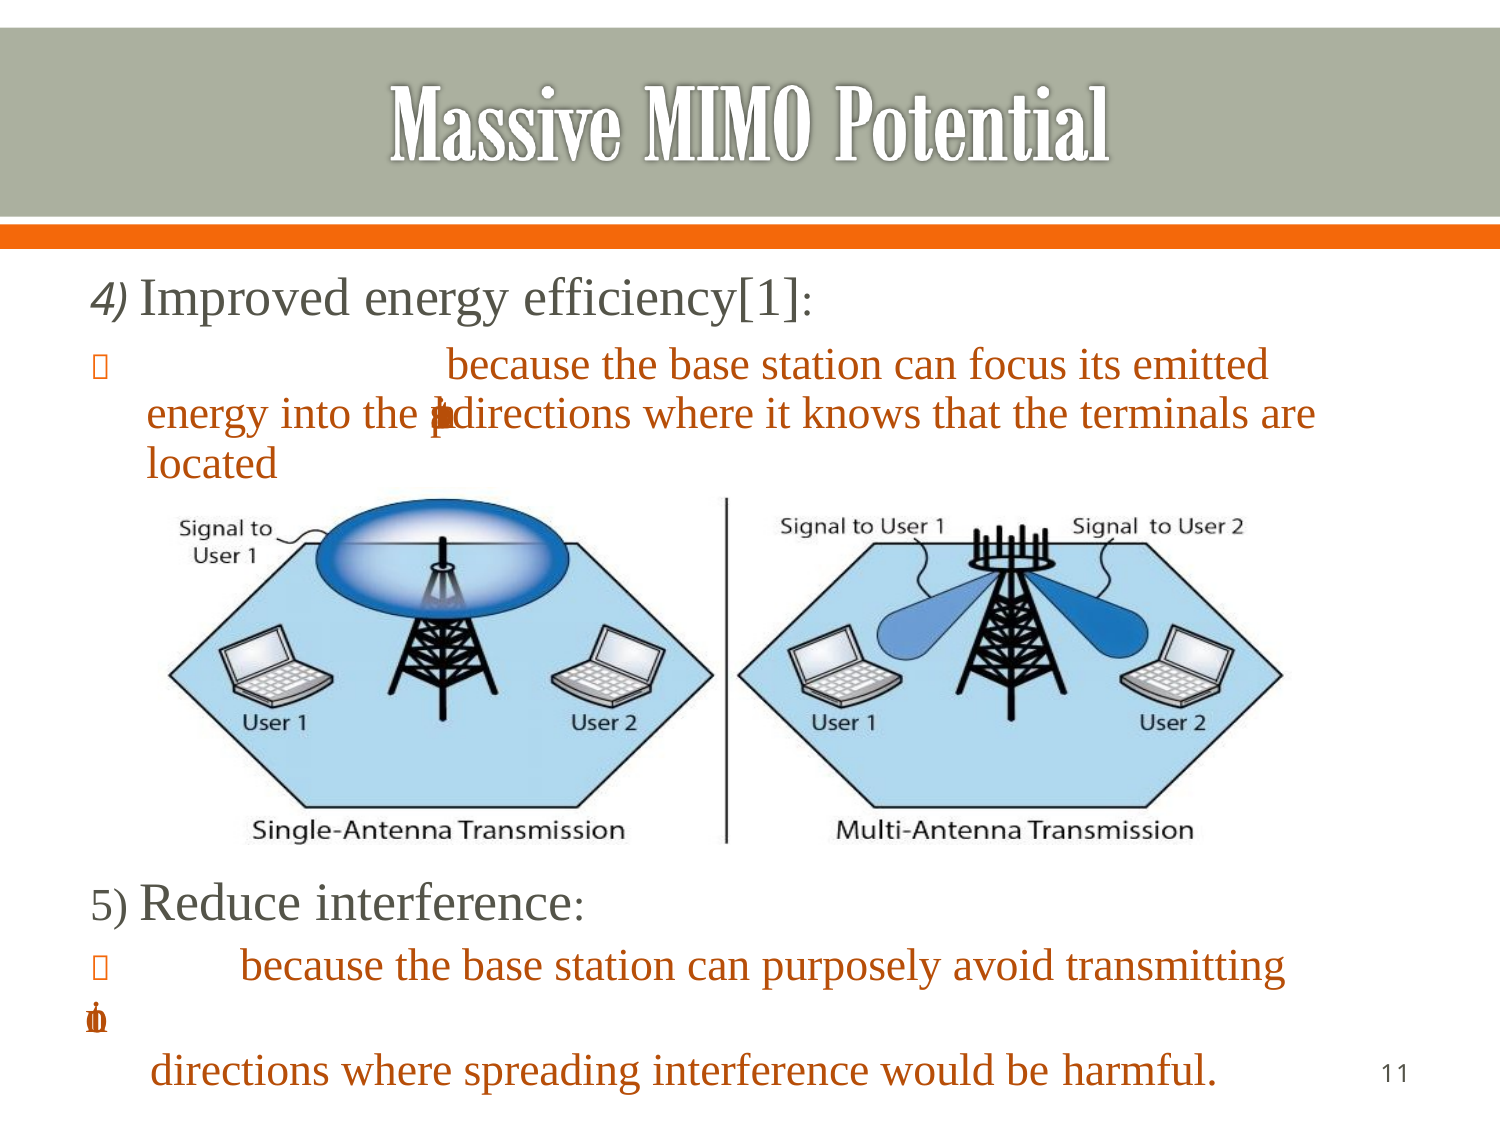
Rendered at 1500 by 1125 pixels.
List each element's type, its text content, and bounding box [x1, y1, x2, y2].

title 4) Improved energy efficiency[1]:  because the base station can focus its emitted energy into the spatial directions where it knows that the terminals are located [87, 252, 1404, 488]
text_box [157, 487, 1292, 846]
slide_number 12 [1376, 1057, 1415, 1125]
text_box 5) Reduce interference:  because the base station can purposely avoid transmitting into directions where spreading interference would be harmful. [87, 857, 1295, 1095]
text_box [382, 76, 1118, 170]
text_box [390, 85, 1109, 161]
